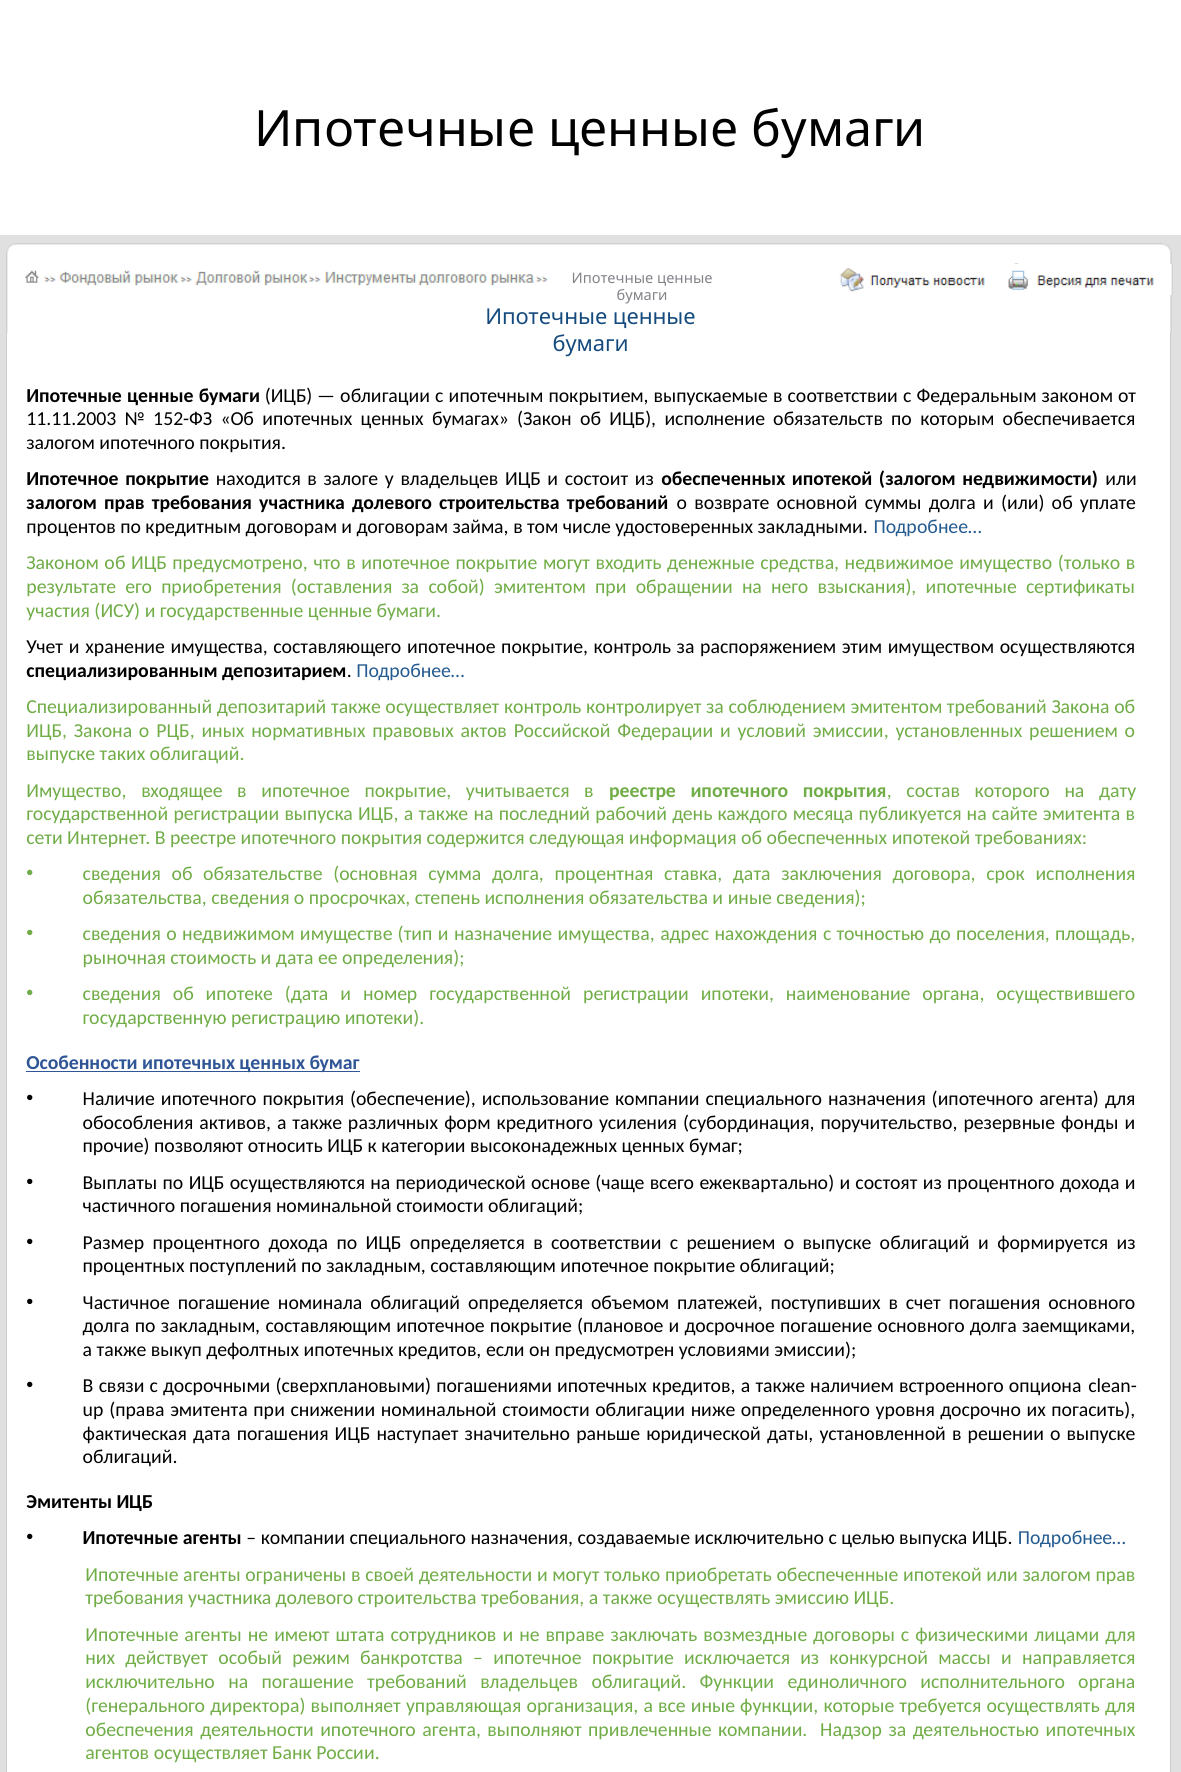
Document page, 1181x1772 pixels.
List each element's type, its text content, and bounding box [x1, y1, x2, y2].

text_box Ипотечные ценные бумаги [239, 88, 942, 164]
picture [0, 235, 1181, 1772]
